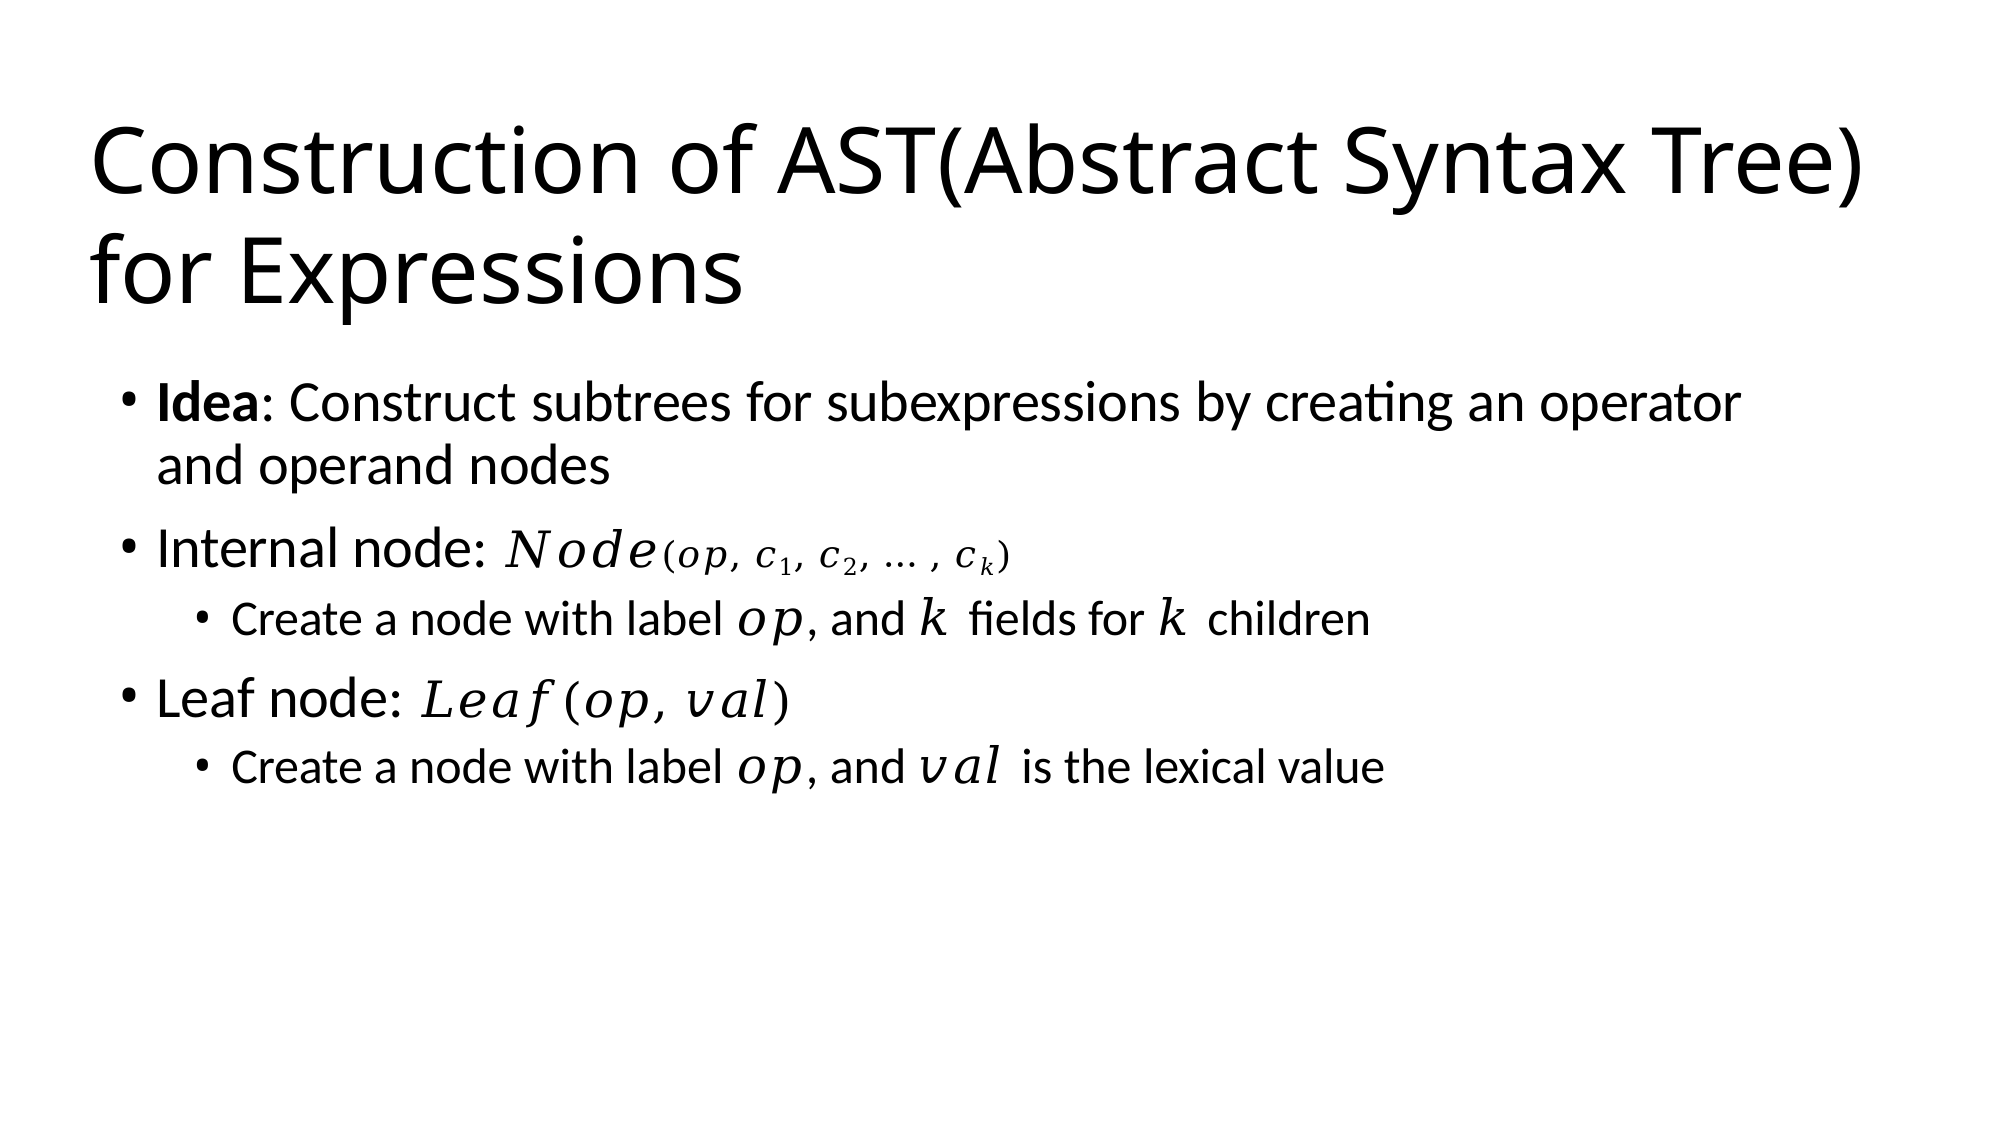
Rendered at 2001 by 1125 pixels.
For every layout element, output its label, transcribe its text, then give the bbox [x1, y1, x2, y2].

title Construction of AST(Abstract Syntax Tree) for Expressions [87, 100, 1888, 323]
text_box Idea: Construct subtrees for subexpressions by creating an operator and operand nodes Internal node: 𝑁𝑜𝑑𝑒(𝑜𝑝, 𝑐1, 𝑐2, … , 𝑐𝑘) Create a node with label 𝑜𝑝, and 𝑘 fields for 𝑘 children Leaf node: 𝐿𝑒𝑎𝑓(𝑜𝑝, 𝑣𝑎𝑙) Create a node with label 𝑜𝑝, and 𝑣𝑎𝑙 is the lexical value [112, 359, 1764, 794]
